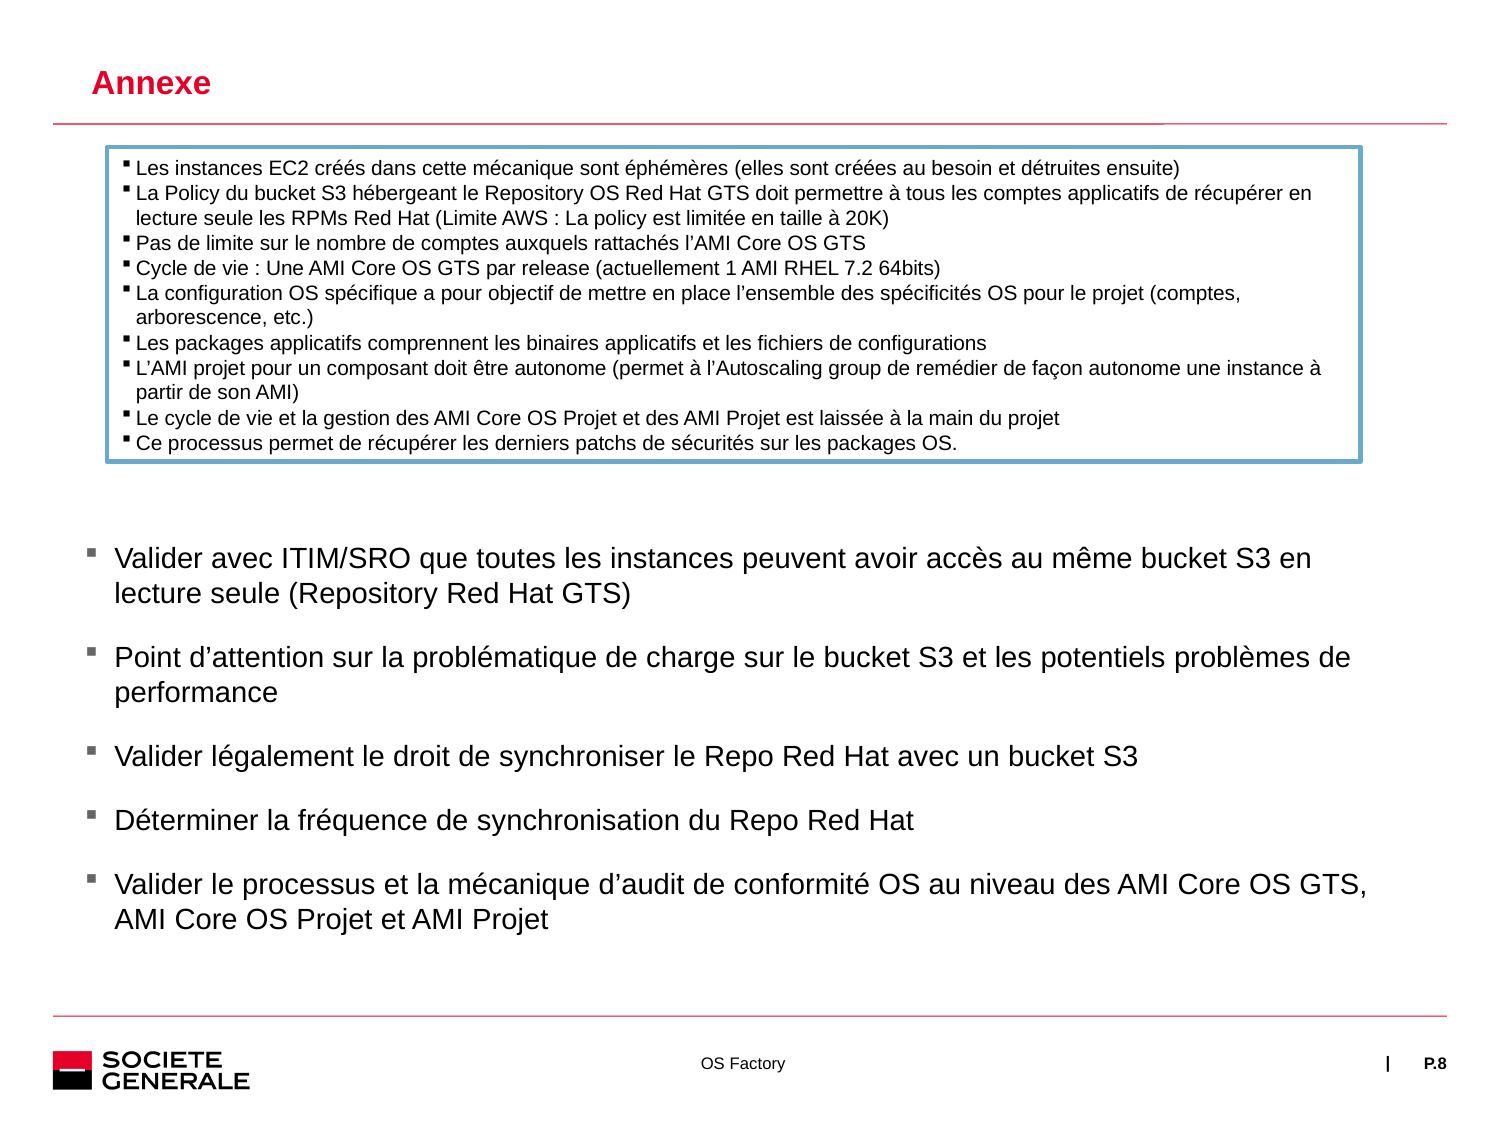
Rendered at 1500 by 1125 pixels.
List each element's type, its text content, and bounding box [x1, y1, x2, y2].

title Annexe [91, 42, 1377, 125]
text_box Les instances EC2 créés dans cette mécanique sont éphémères (elles sont créées au besoin et détruites ensuite) La Policy du bucket S3 hébergeant le Repository OS Red Hat GTS doit permettre à tous les comptes applicatifs de récupérer en lecture seule les RPMs Red Hat (Limite AWS : La policy est limitée en taille à 20K) Pas de limite sur le nombre de comptes auxquels rattachés l’AMI Core OS GTS Cycle de vie : Une AMI Core OS GTS par release (actuellement 1 AMI RHEL 7.2 64bits) La configuration OS spécifique a pour objectif de mettre en place l’ensemble des spécificités OS pour le projet (comptes, arborescence, etc.) Les packages applicatifs comprennent les binaires applicatifs et les fichiers de configurations L’AMI projet pour un composant doit être autonome (permet à l’Autoscaling group de remédier de façon autonome une instance à partir de son AMI) Le cycle de vie et la gestion des AMI Core OS Projet et des AMI Projet est laissée à la main du projet Ce processus permet de récupérer les derniers patchs de sécurités sur les packages OS. [107, 146, 1361, 462]
picture [47, 999, 550, 1125]
list Valider avec ITIM/SRO que toutes les instances peuvent avoir accès au même bucket S3 en lecture seule (Repository Red Hat GTS) Point d’attention sur la problématique de charge sur le bucket S3 et les potentiels problèmes de performance Valider légalement le droit de synchroniser le Repo Red Hat avec un bucket S3 Déterminer la fréquence de synchronisation du Repo Red Hat Valider le processus et la mécanique d’audit de conformité OS au niveau des AMI Core OS GTS, AMI Core OS Projet et AMI Projet [84, 538, 1403, 979]
footer OS Factory [418, 1052, 1069, 1125]
slide_number P.8 [1387, 1052, 1448, 1125]
